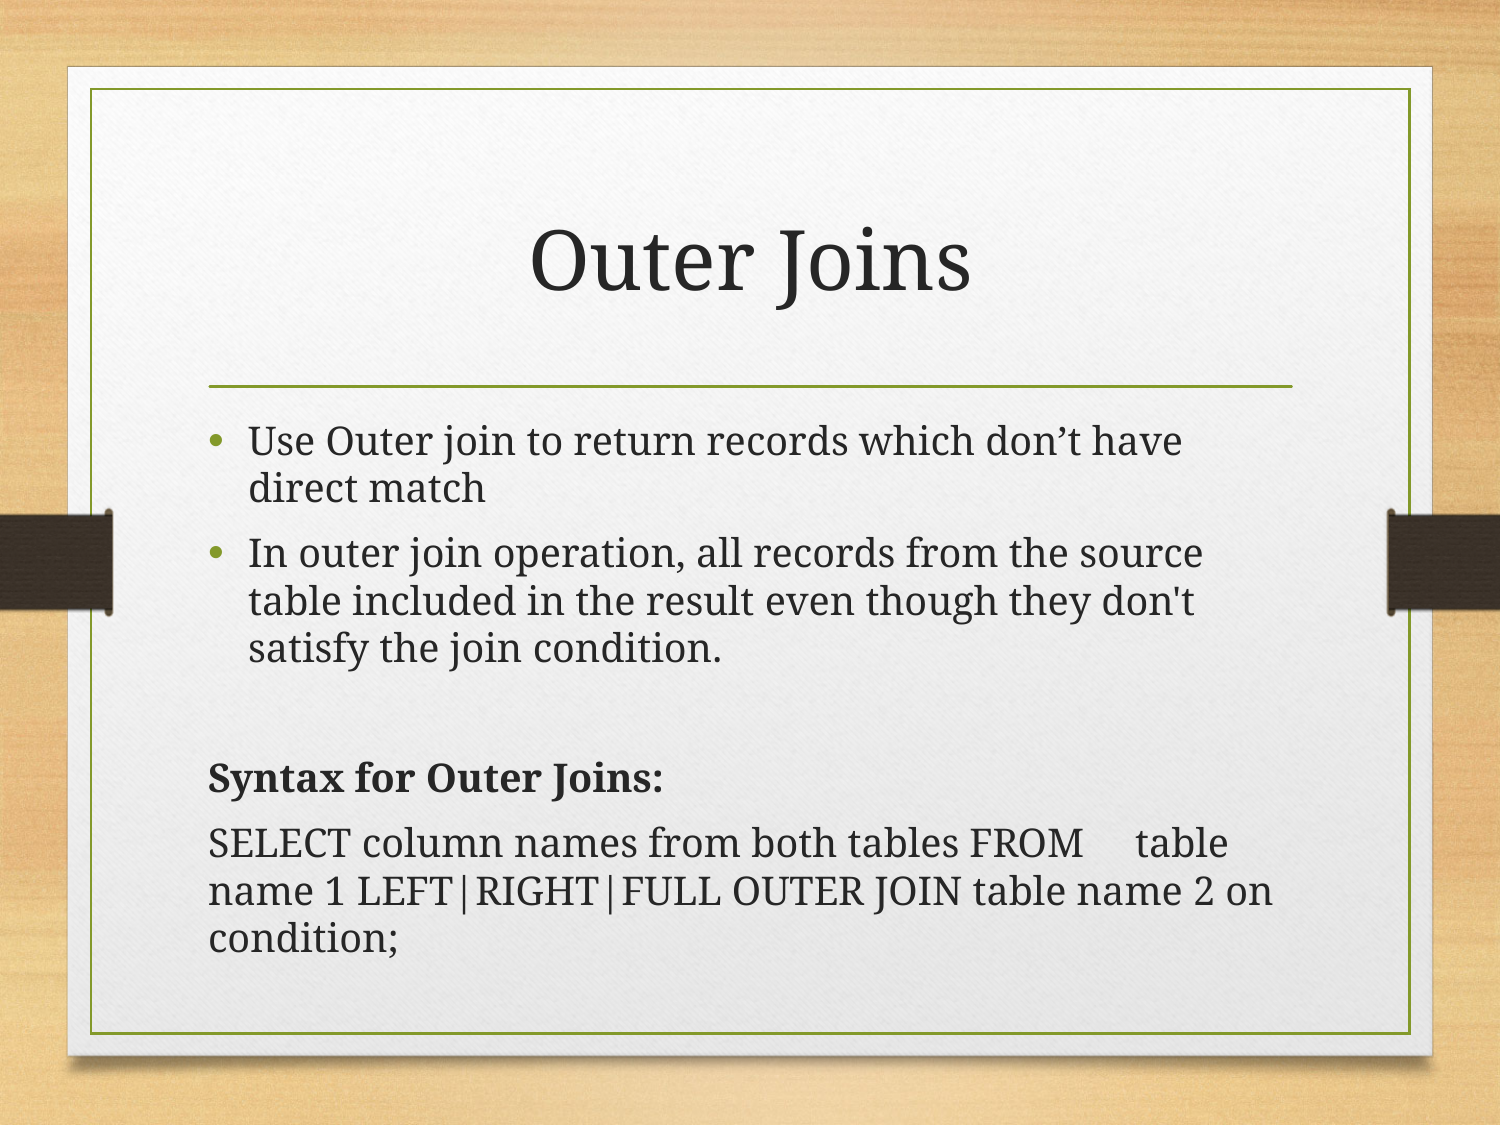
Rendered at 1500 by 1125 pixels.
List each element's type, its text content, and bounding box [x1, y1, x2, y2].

picture [0, 0, 1500, 1125]
title Outer Joins [193, 150, 1309, 365]
list Use Outer join to return records which don’t have direct match In outer join operation, all records from the source table included in the result even though they don't satisfy the join condition. Syntax for Outer Joins: SELECT column names from both tables FROM table name 1 LEFT|RIGHT|FULL OUTER JOIN table name 2 on condition; [193, 408, 1309, 974]
